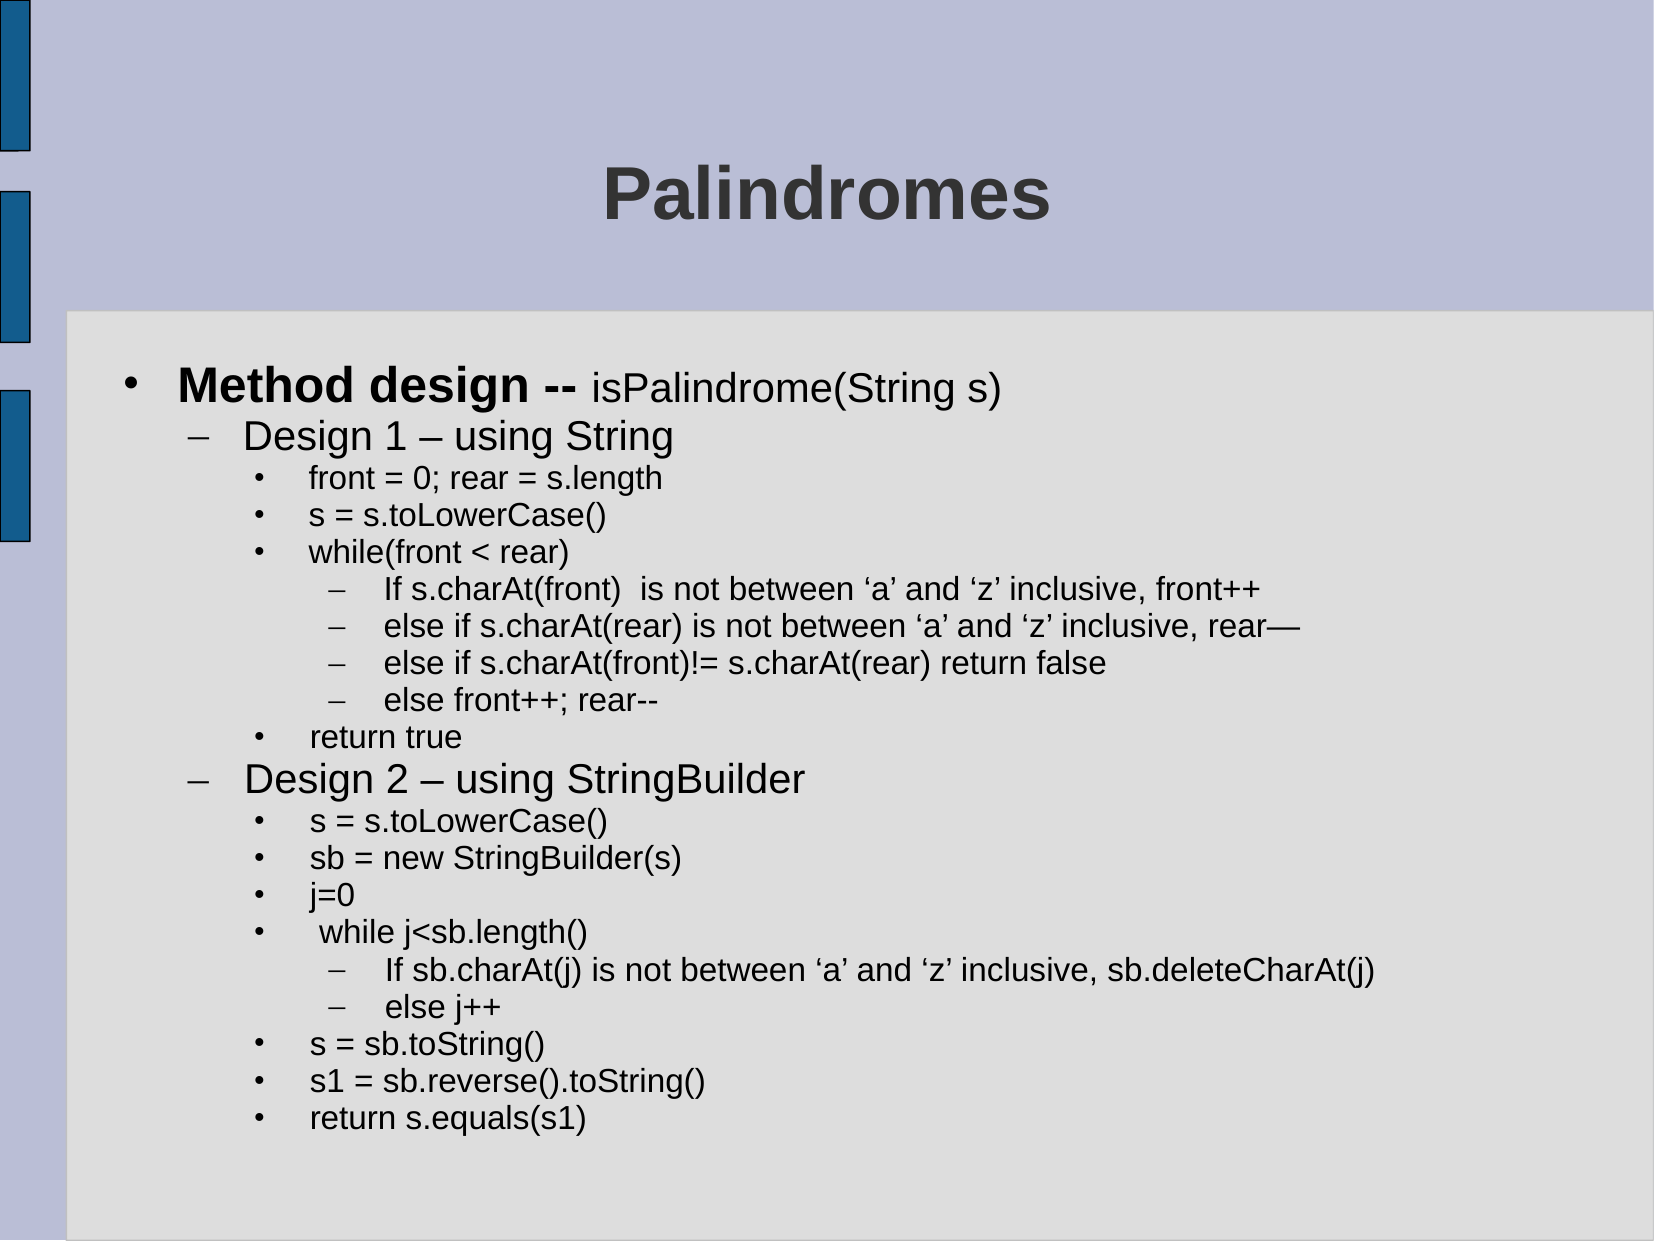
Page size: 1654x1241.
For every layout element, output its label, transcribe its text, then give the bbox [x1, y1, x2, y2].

title Palindromes [121, 90, 1534, 298]
list Method design -- isPalindrome(String s) Design 1 – using String front = 0; rear = s.length s = s.toLowerCase() while(front < rear) If s.charAt(front) is not between ‘a’ and ‘z’ inclusive, front++ else if s.charAt(rear) is not between ‘a’ and ‘z’ inclusive, rear— else if s.charAt(front)!= s.charAt(rear) return false else front++; rear-- return true Design 2 – using StringBuilder s = s.toLowerCase() sb = new StringBuilder(s) j=0 while j<sb.length() If sb.charAt(j) is not between ‘a’ and ‘z’ inclusive, sb.deleteCharAt(j) else j++ s = sb.toString() s1 = sb.reverse().toString() return s.equals(s1) [121, 357, 1534, 1208]
